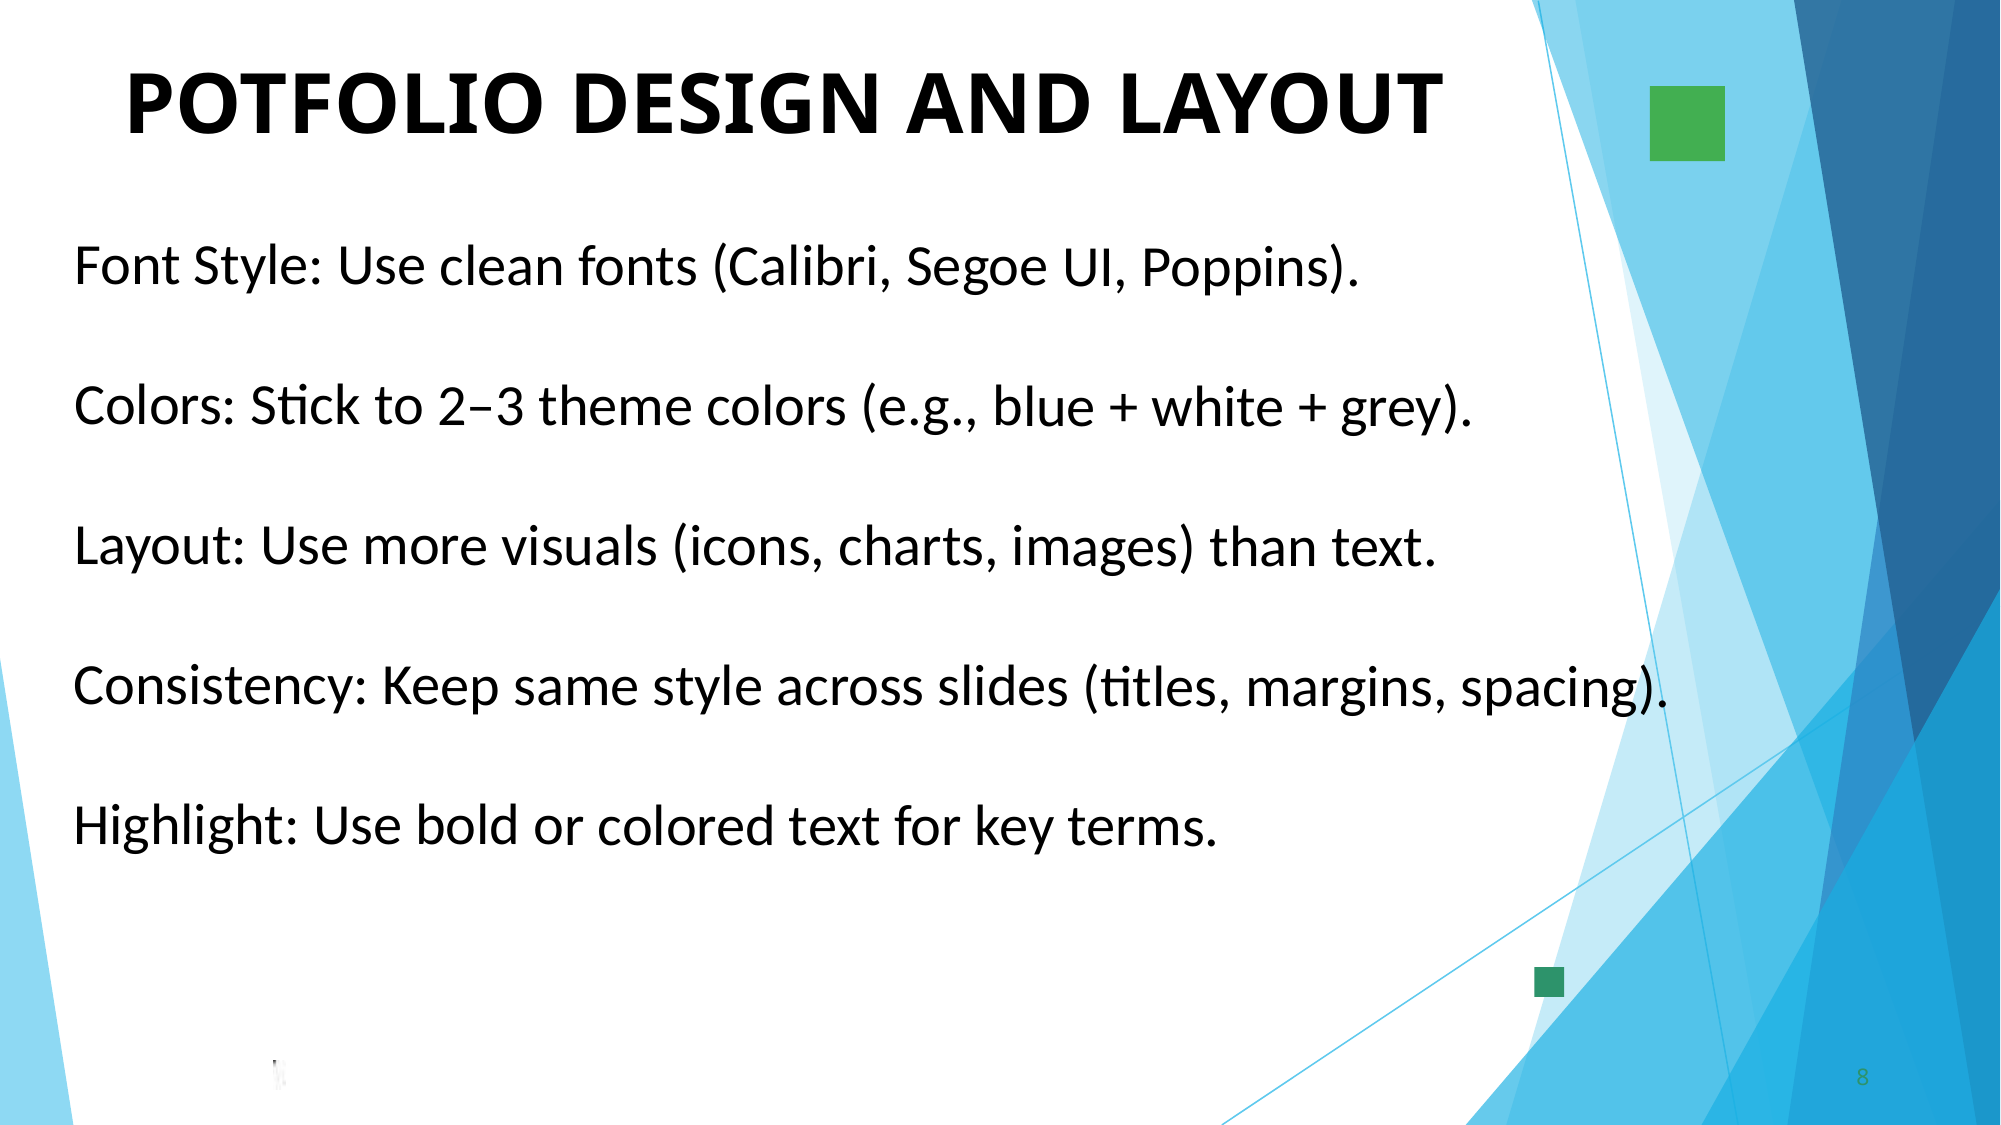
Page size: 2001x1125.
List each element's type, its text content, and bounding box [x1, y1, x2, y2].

text_box Font Style: Use clean fonts (Calibri, Segoe UI, Poppins). Colors: Stick to 2–3 theme colors (e.g., blue + white + grey). Layout: Use more visuals (icons, charts, images) than text. Consistency: Keep same style across slides (titles, margins, spacing). Highlight: Use bold or colored text for key terms. [58, 218, 1771, 1007]
text_box POTFOLIO DESIGN AND LAYOUT [121, 47, 1564, 150]
text_box 8 [1849, 1061, 1888, 1095]
picture [273, 1060, 287, 1091]
text_box [1649, 86, 1725, 162]
